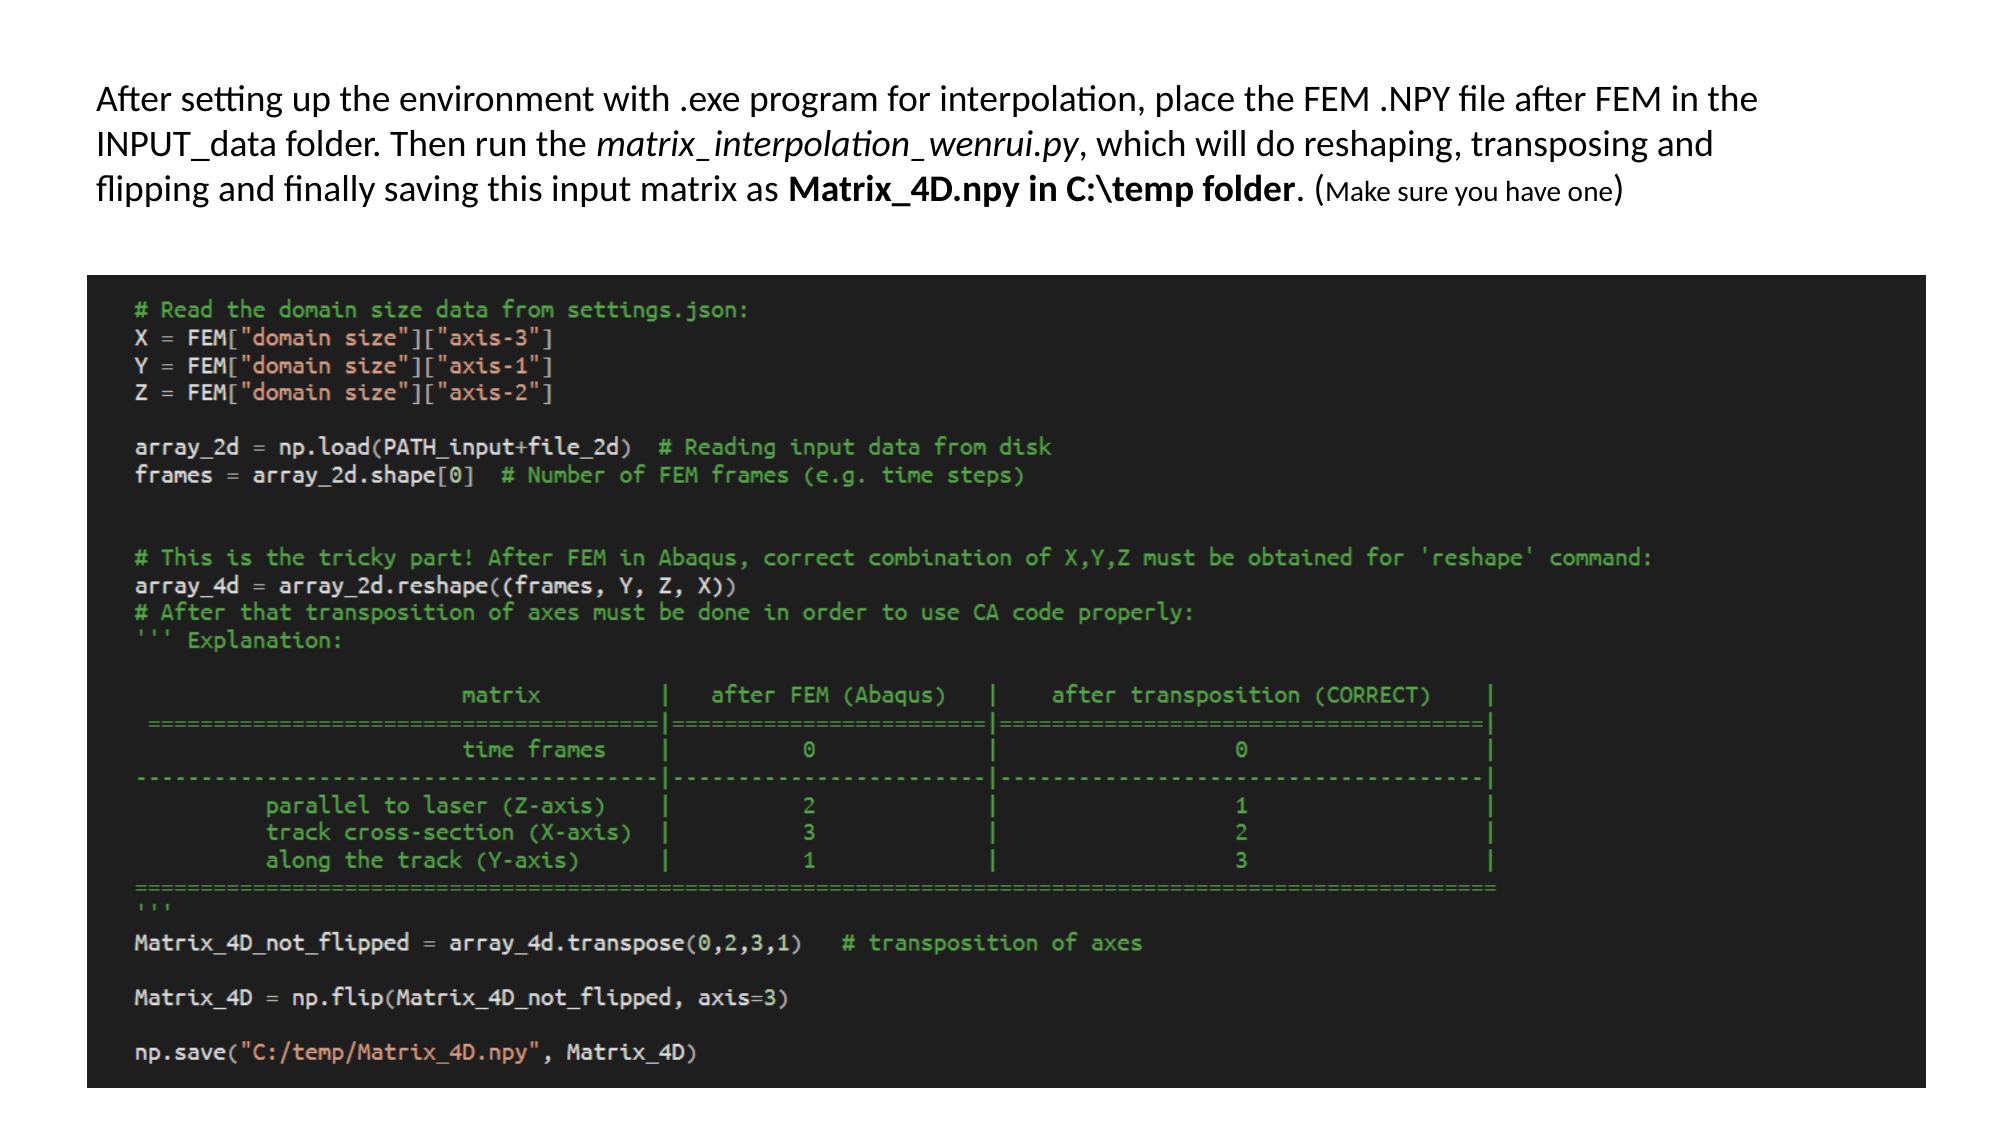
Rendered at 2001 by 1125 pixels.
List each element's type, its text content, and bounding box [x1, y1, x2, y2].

text_box After setting up the environment with .exe program for interpolation, place the FEM .NPY file after FEM in the INPUT_data folder. Then run the matrix_interpolation_wenrui.py, which will do reshaping, transposing and flipping and finally saving this input matrix as Matrix_4D.npy in C:\temp folder. (Make sure you have one) [81, 67, 1833, 217]
picture [87, 275, 1926, 1088]
